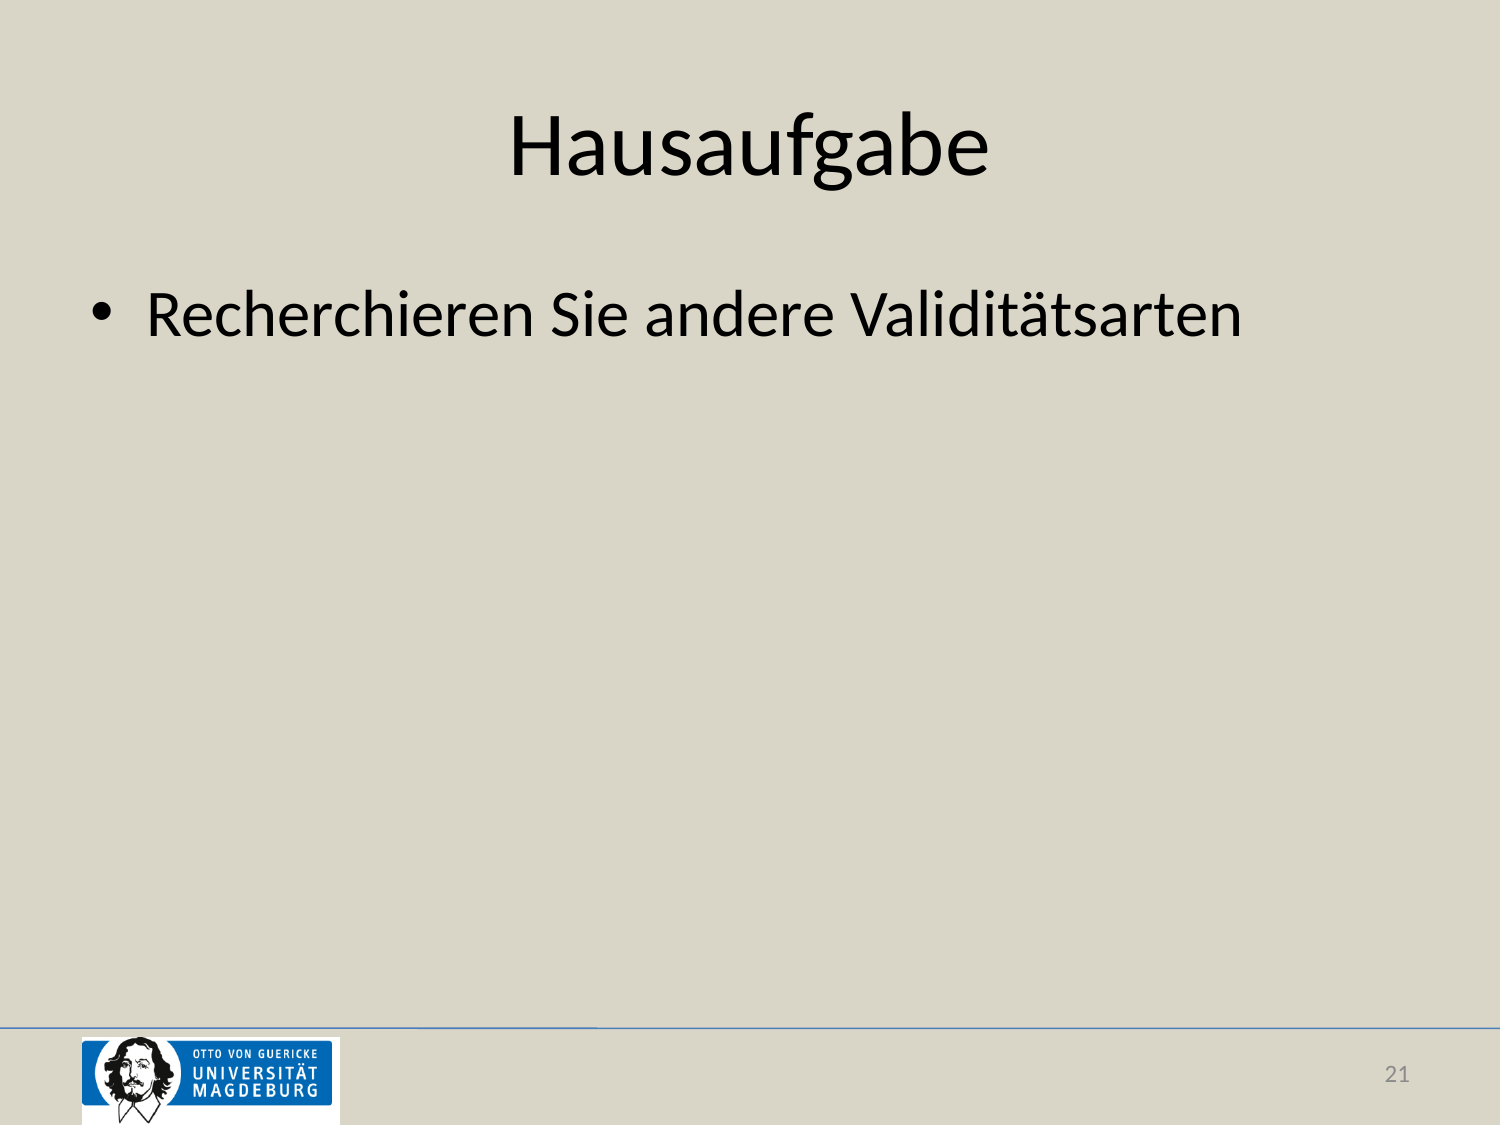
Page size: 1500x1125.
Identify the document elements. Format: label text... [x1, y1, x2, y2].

list Recherchieren Sie andere Validitätsarten [75, 262, 1425, 1005]
slide_number 21 [1289, 1042, 1425, 1103]
picture [82, 1037, 340, 1125]
title Hausaufgabe [75, 45, 1425, 233]
